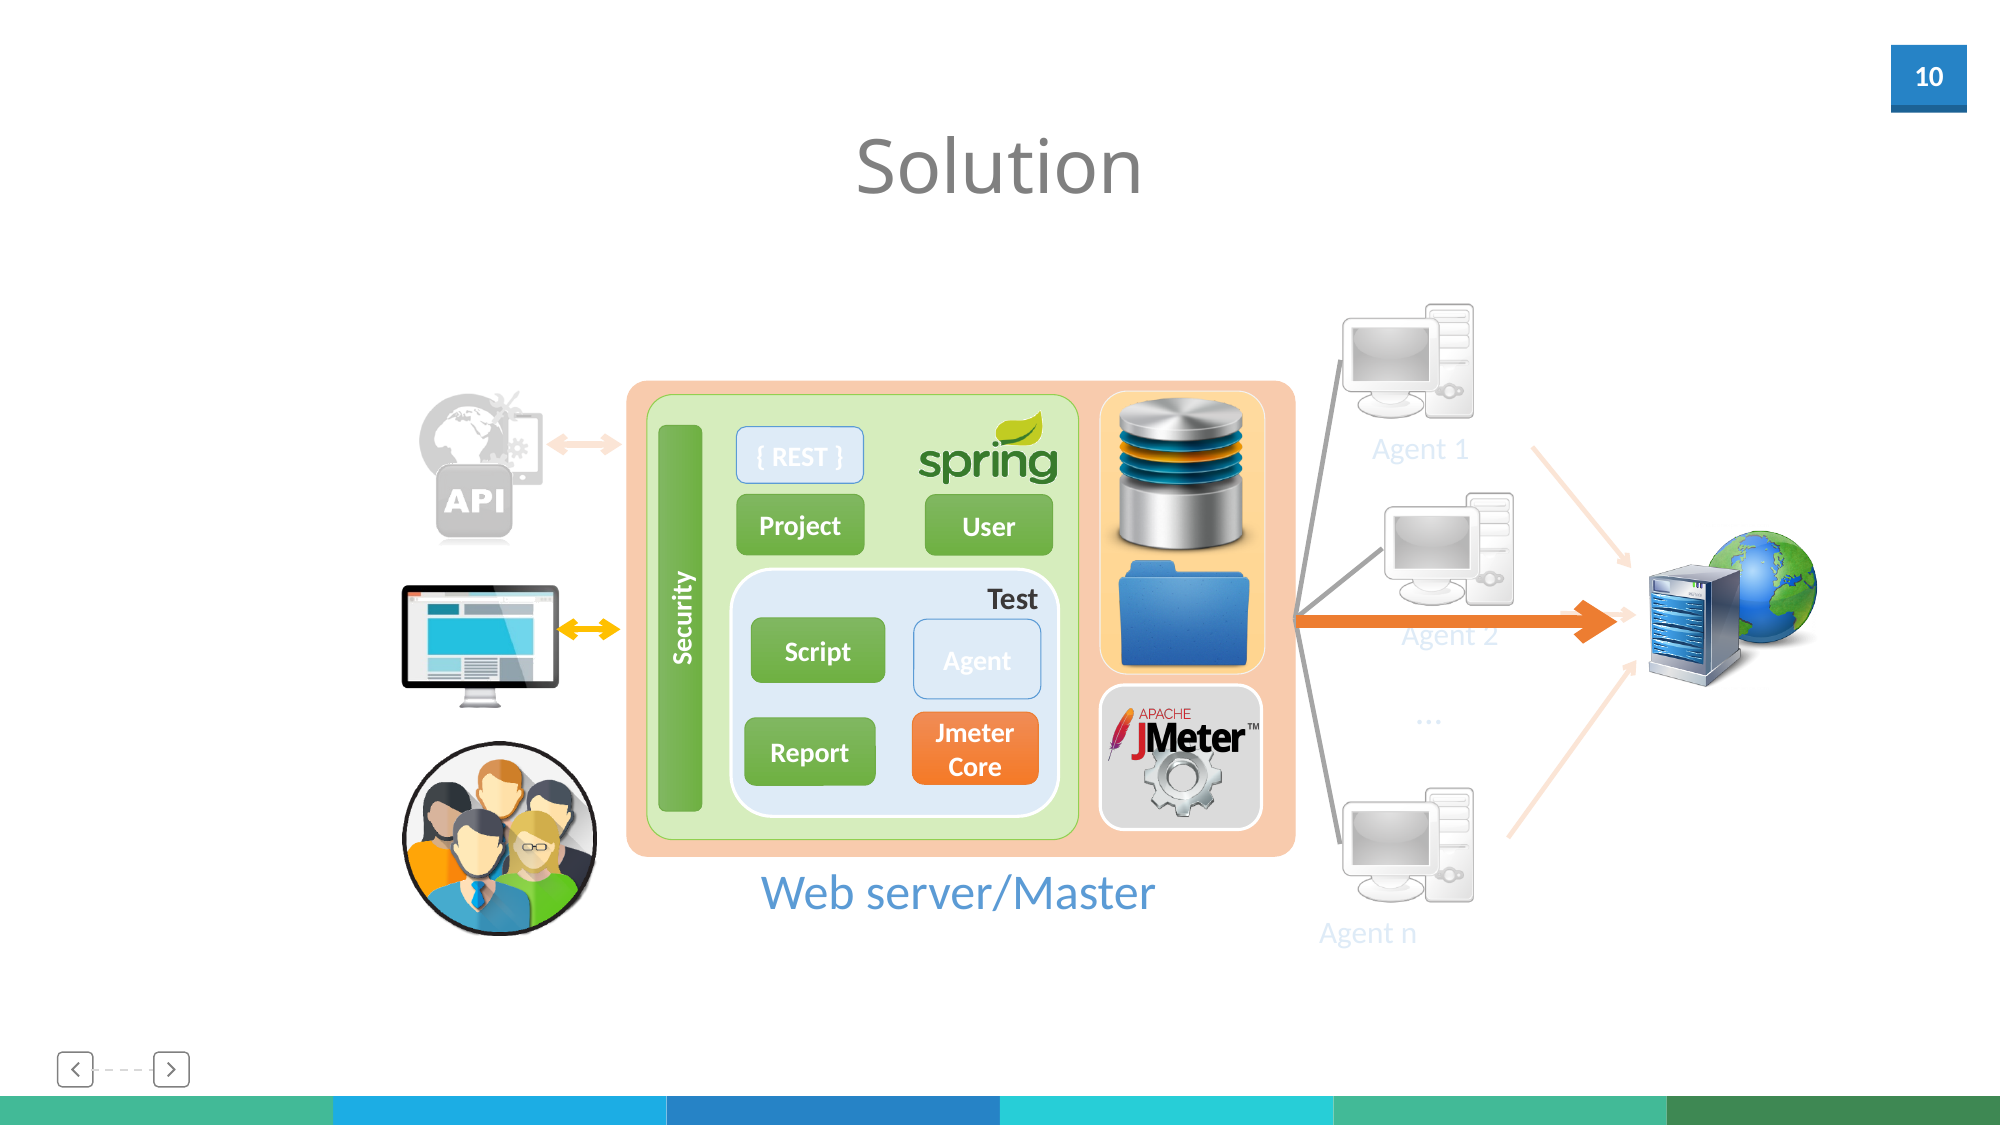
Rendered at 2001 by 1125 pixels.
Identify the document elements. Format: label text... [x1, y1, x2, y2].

text_box Solution [840, 111, 1160, 217]
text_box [0, 1095, 2000, 1125]
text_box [376, 292, 1818, 956]
